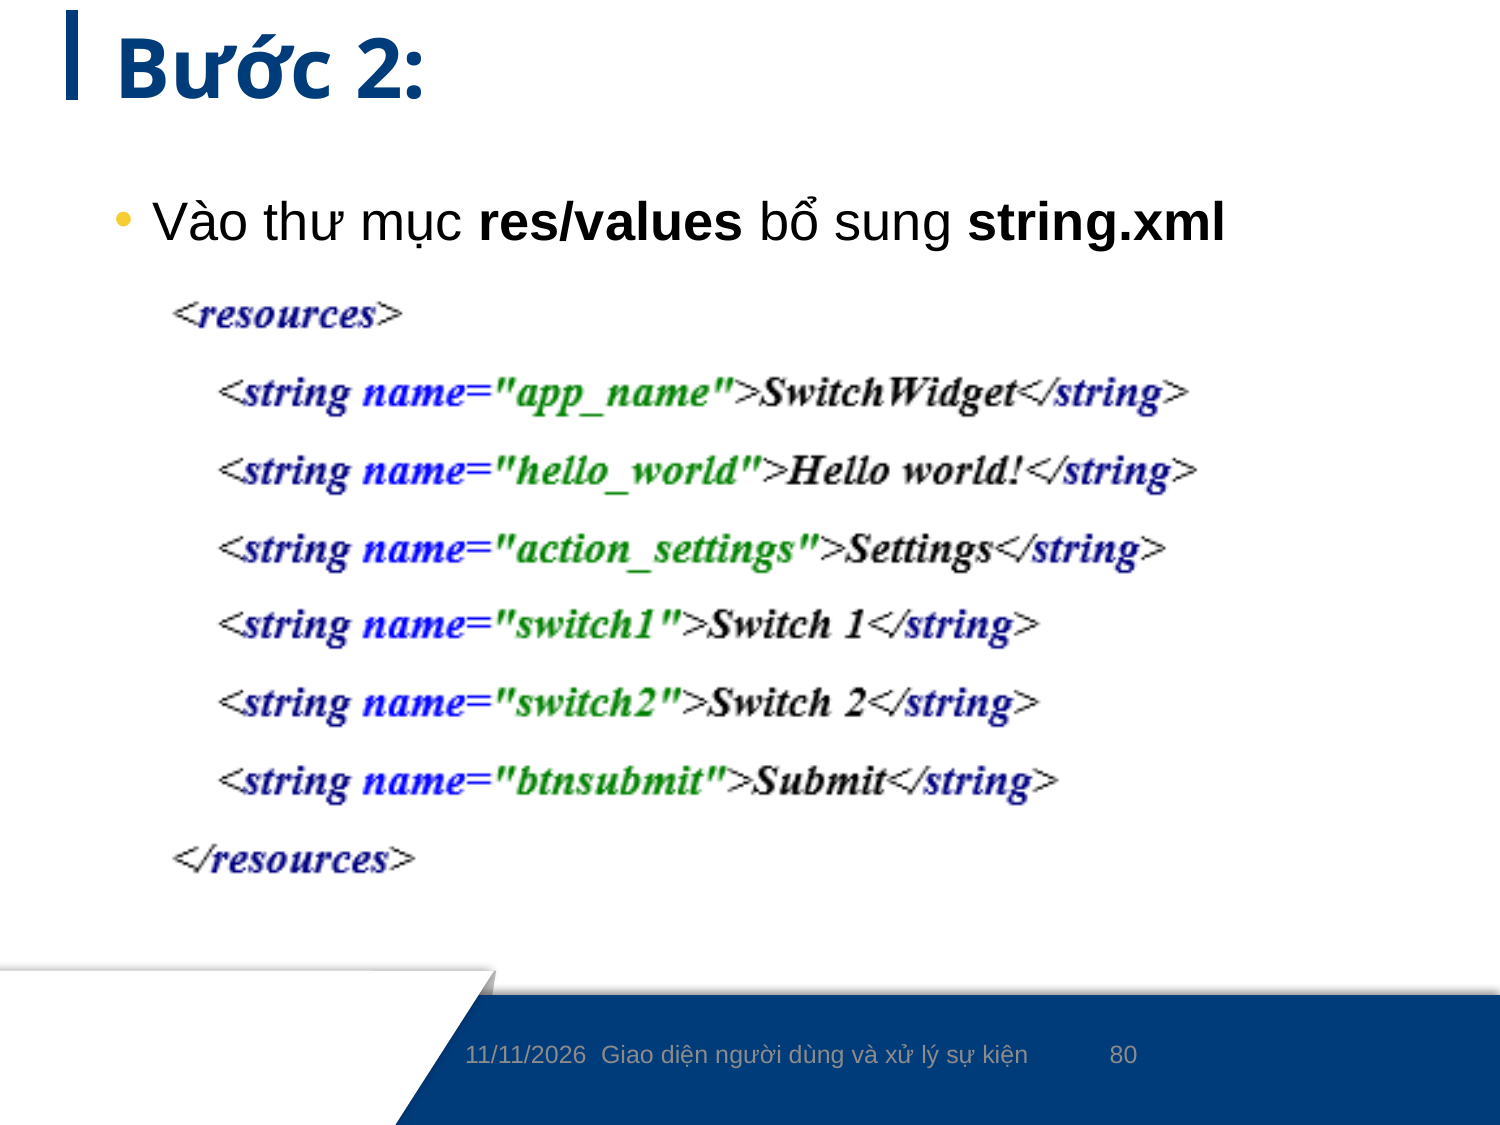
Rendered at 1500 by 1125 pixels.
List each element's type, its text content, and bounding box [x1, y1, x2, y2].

title Bước 2: [99, 5, 1394, 138]
list Vào thư mục res/values bổ sung string.xml [99, 162, 1394, 882]
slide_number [450, 1023, 561, 1084]
footer Giao diện người dùng và xử lý sự kiện [561, 1023, 815, 1084]
picture [149, 279, 1213, 898]
slide_number 80 [815, 1023, 1153, 1084]
